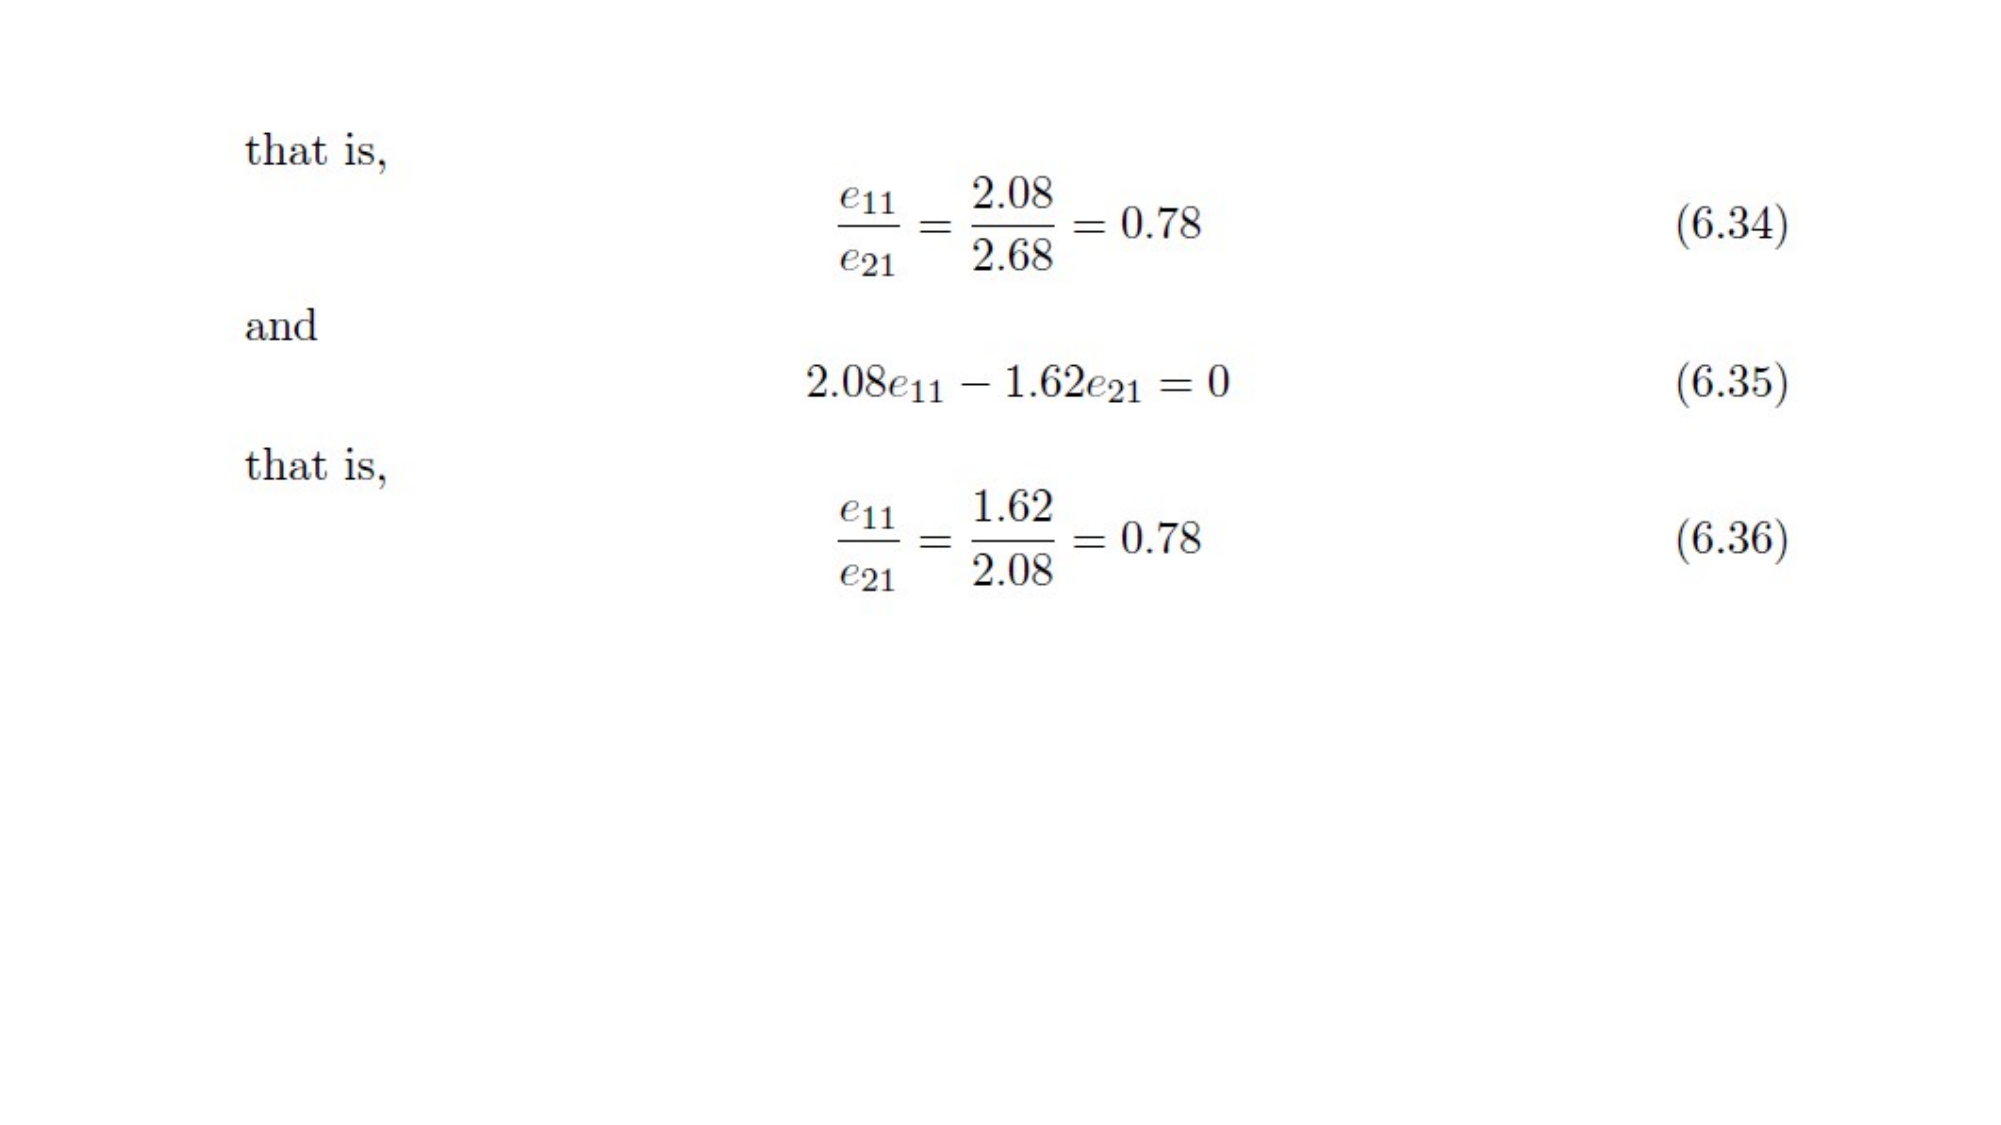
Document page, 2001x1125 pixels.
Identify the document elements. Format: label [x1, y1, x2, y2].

picture [199, 101, 1862, 748]
